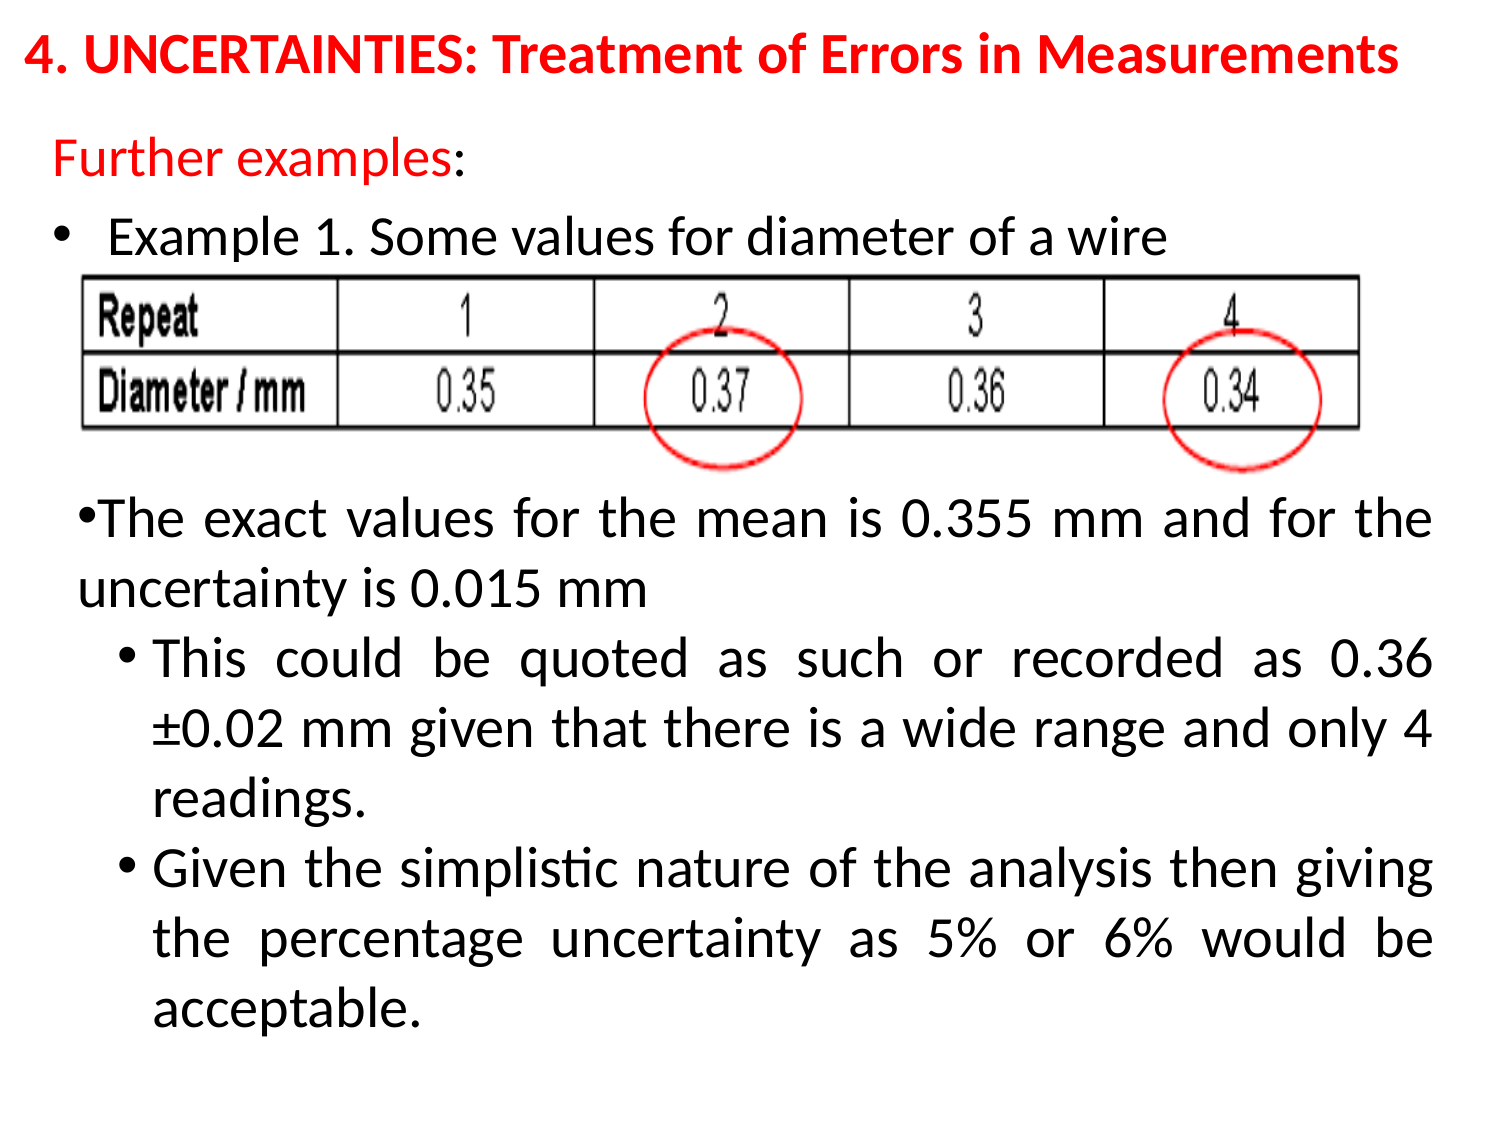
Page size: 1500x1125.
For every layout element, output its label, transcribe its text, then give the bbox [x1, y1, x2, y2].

title 4. UNCERTAINTIES: Treatment of Errors in Measurements [0, 0, 1425, 100]
text_box The exact values for the mean is 0.355 mm and for the uncertainty is 0.015 mm This could be quoted as such or recorded as 0.36 ±0.02 mm given that there is a wide range and only 4 readings. Given the simplistic nature of the analysis then giving the percentage uncertainty as 5% or 6% would be acceptable. [62, 471, 1450, 1047]
picture [62, 262, 1376, 488]
list Further examples: Example 1. Some values for diameter of a wire [37, 112, 1388, 275]
